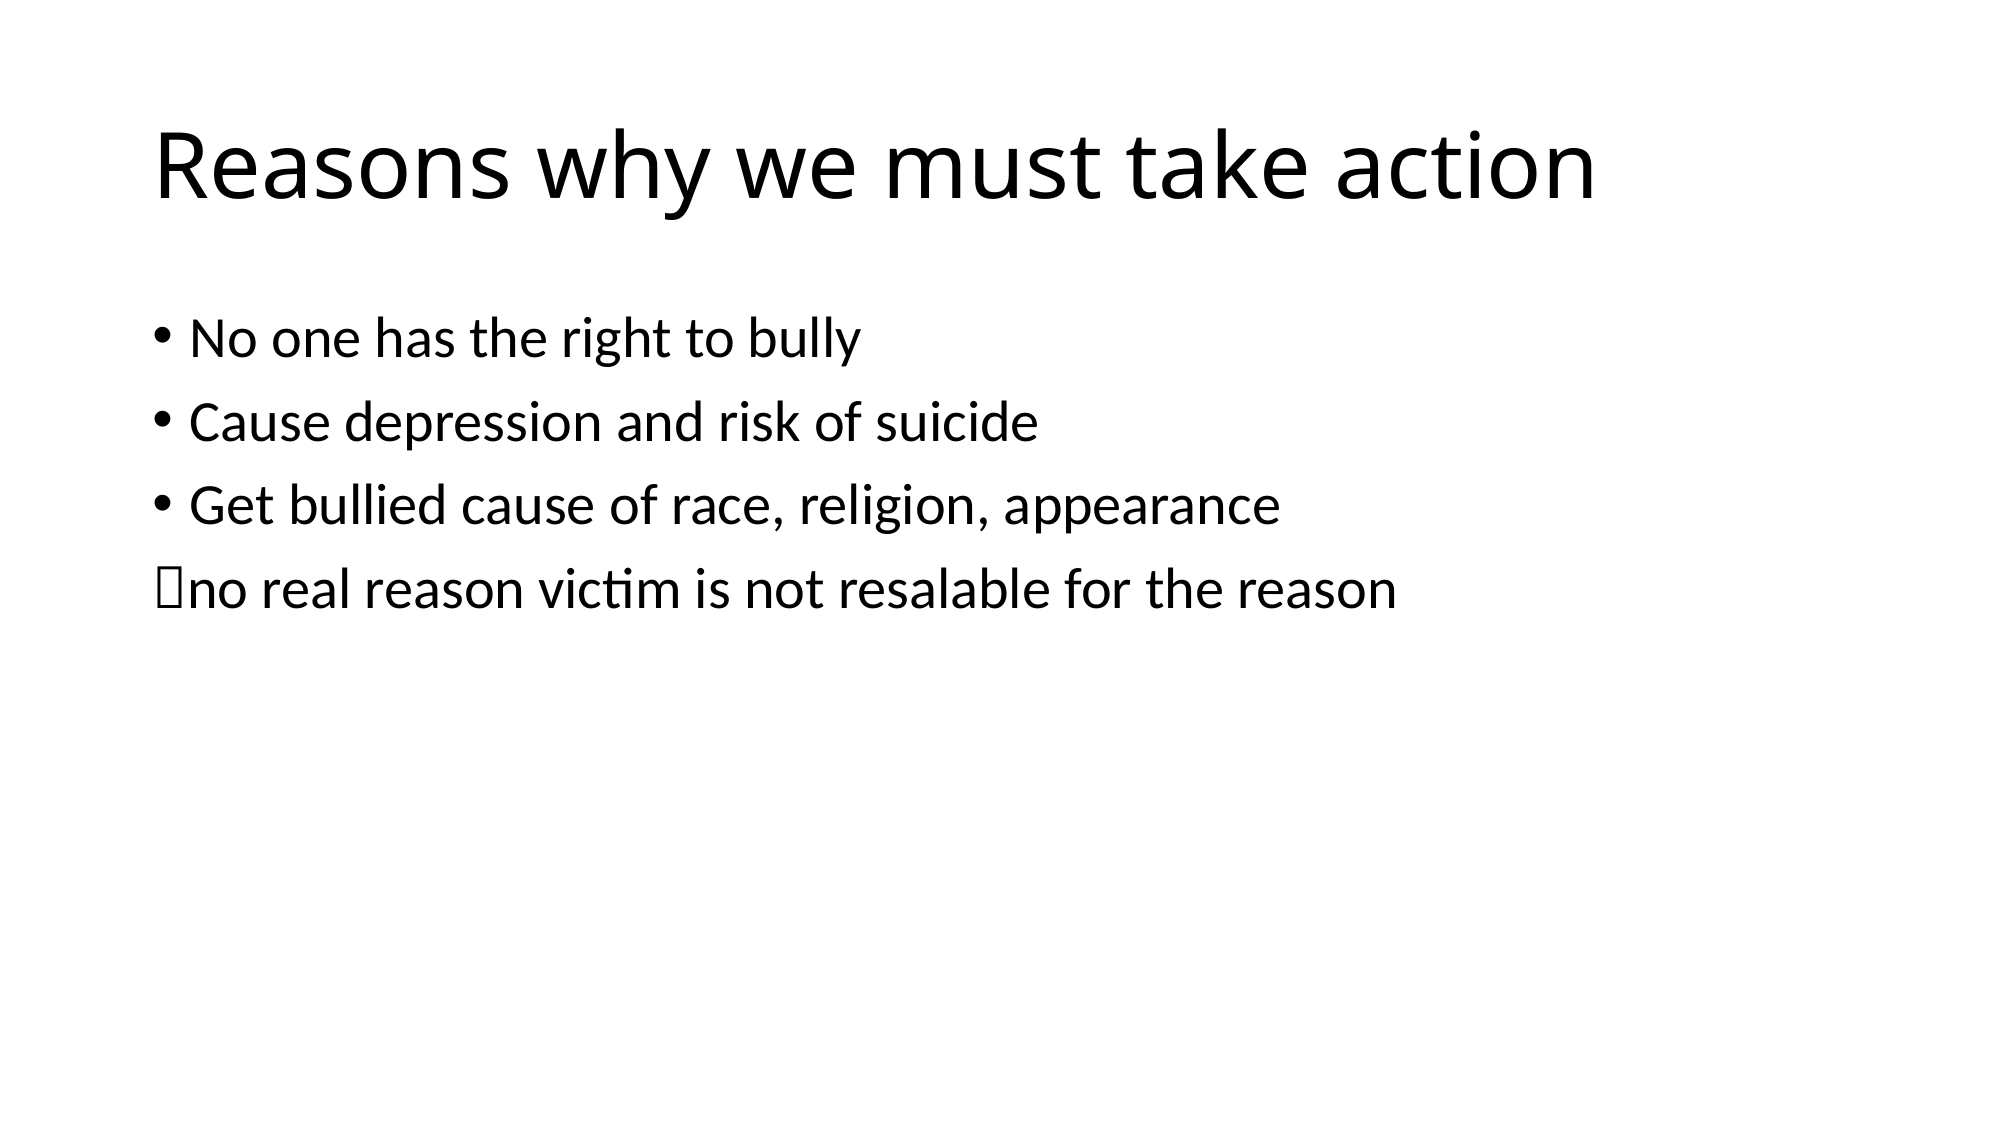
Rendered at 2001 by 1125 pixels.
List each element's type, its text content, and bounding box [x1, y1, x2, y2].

list No one has the right to bully Cause depression and risk of suicide Get bullied cause of race, religion, appearance no real reason victim is not resalable for the reason [137, 299, 1863, 1014]
title Reasons why we must take action [137, 59, 1863, 278]
